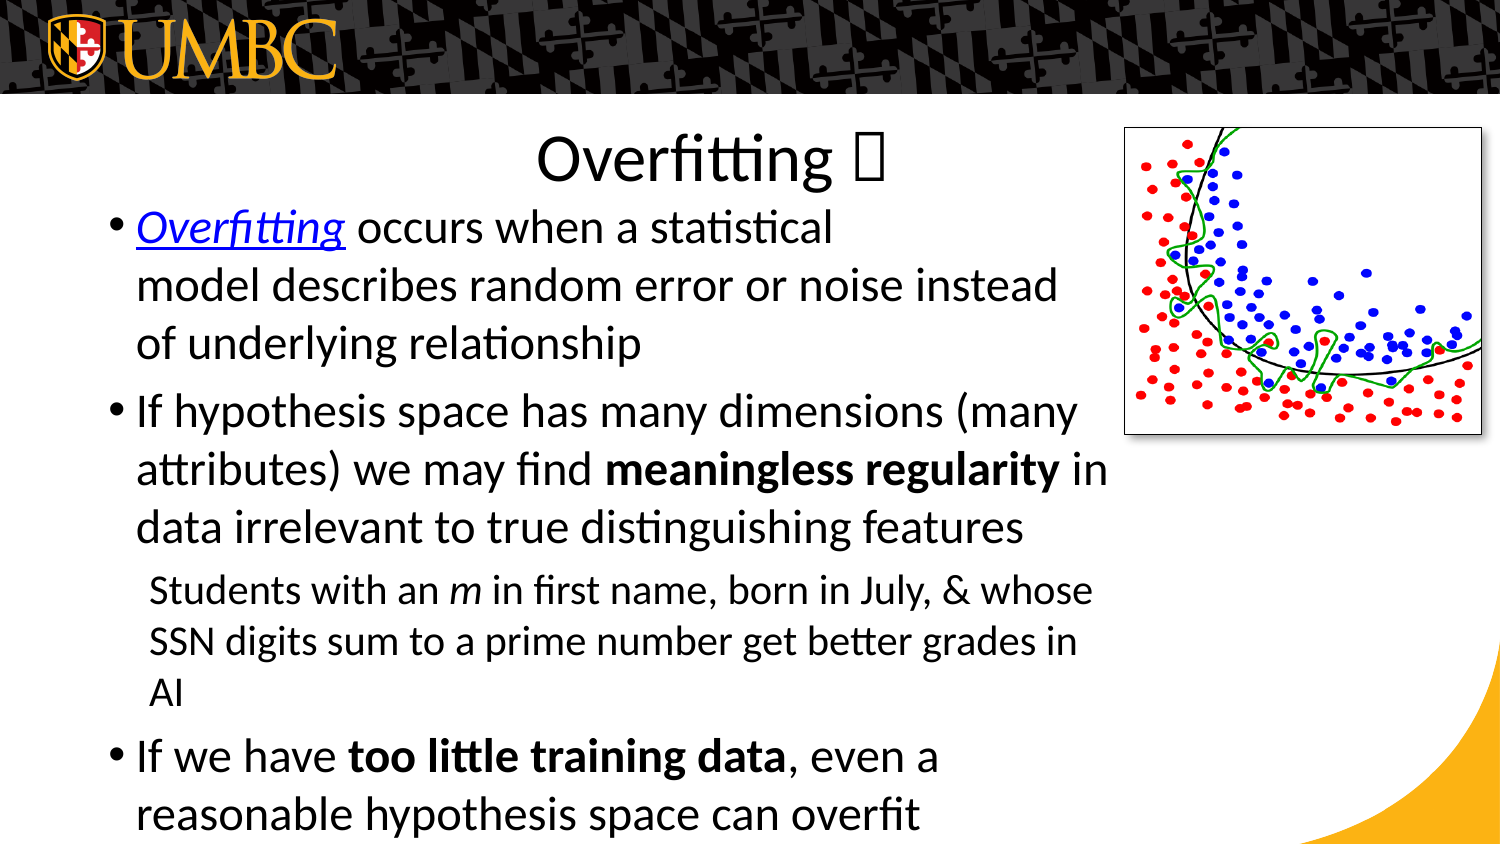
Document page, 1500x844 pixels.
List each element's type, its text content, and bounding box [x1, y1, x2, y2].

picture [1124, 127, 1482, 435]
picture [1299, 639, 1500, 844]
picture [0, 0, 1500, 94]
list Overfitting occurs when a statistical model describes random error or noise instead of underlying relationship If hypothesis space has many dimensions (many attributes) we may find meaningless regularity in data irrelevant to true distinguishing features Students with an m in first name, born in July, & whose SSN digits sum to a prime number get better grades in AI If we have too little training data, even a reasonable hypothesis space can overfit [93, 187, 1125, 844]
title Overfitting  [235, 97, 1192, 187]
